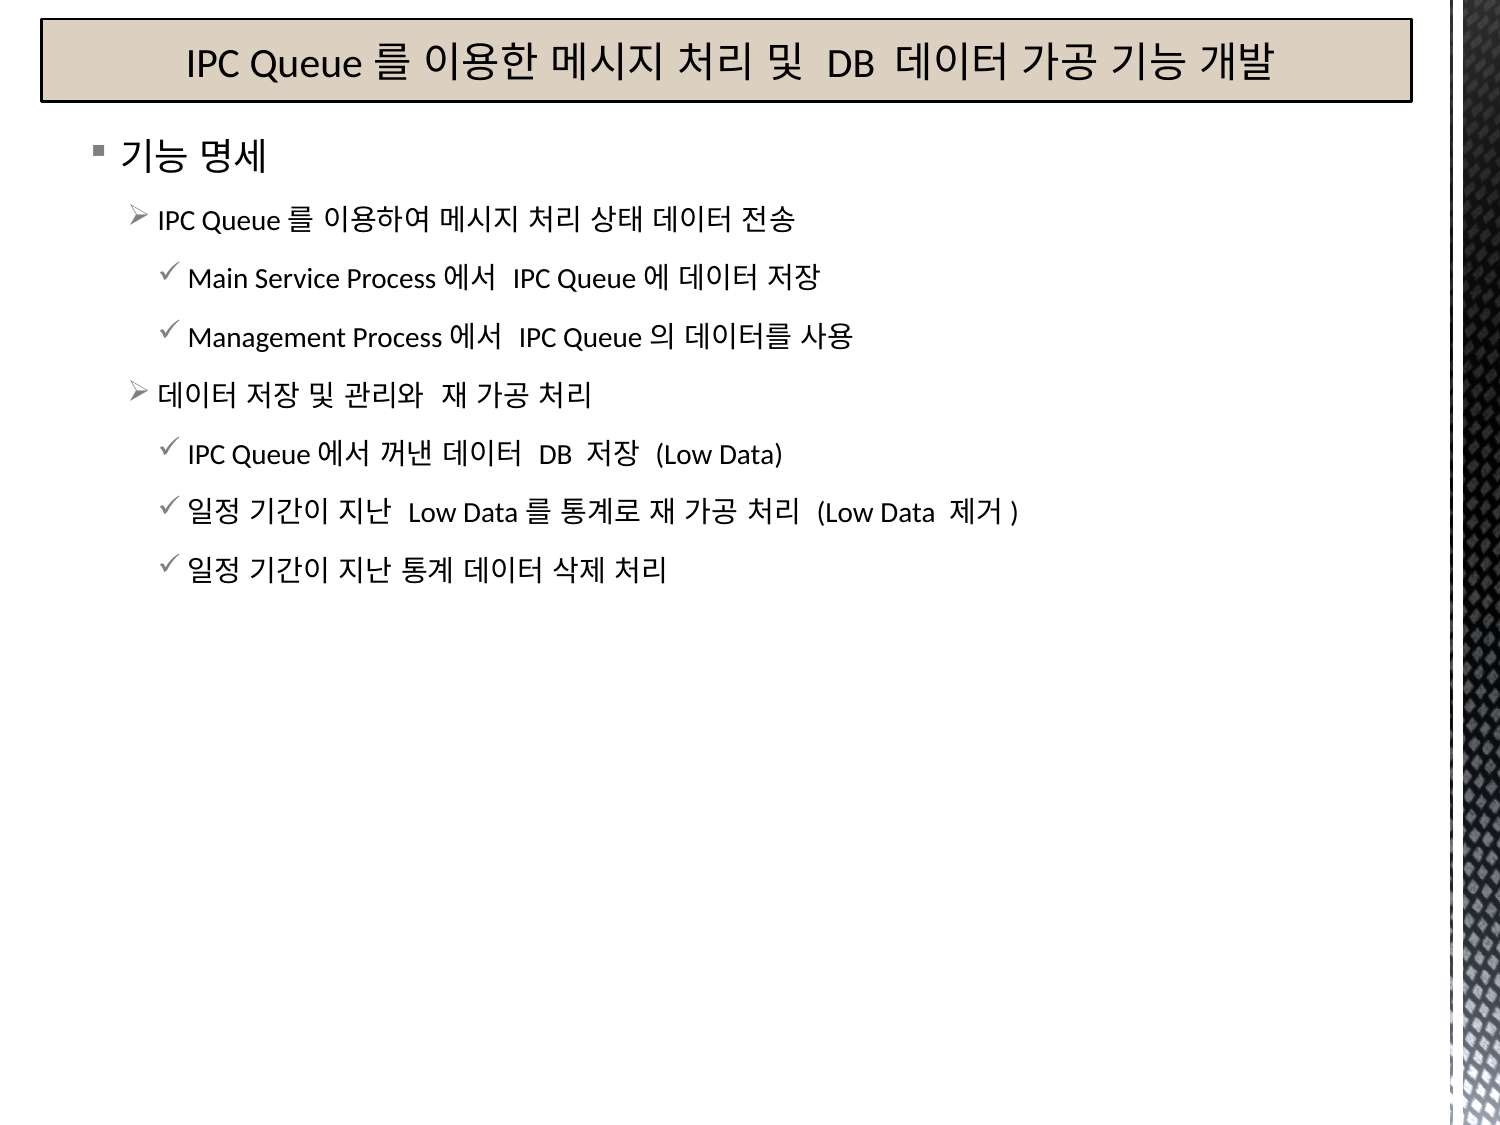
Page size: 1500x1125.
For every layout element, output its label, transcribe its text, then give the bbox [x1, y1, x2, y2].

text_box [0, 1, 1500, 75]
list 기능 명세 IPC Queue를 이용하여 메시지 처리 상태 데이터 전송 Main Service Process에서 IPC Queue에 데이터 저장 Management Process에서 IPC Queue의 데이터를 사용 데이터 저장 및 관리와 재 가공 처리 IPC Queue에서 꺼낸 데이터 DB 저장 (Low Data) 일정 기간이 지난 Low Data를 통계로 재 가공 처리 (Low Data 제거) 일정 기간이 지난 통계 데이터 삭제 처리 [75, 125, 1400, 1013]
picture [1447, 75, 1500, 1125]
title IPC Queue를 이용한 메시지 처리 및 DB 데이터 가공 기능 개발 [40, 75, 1413, 103]
